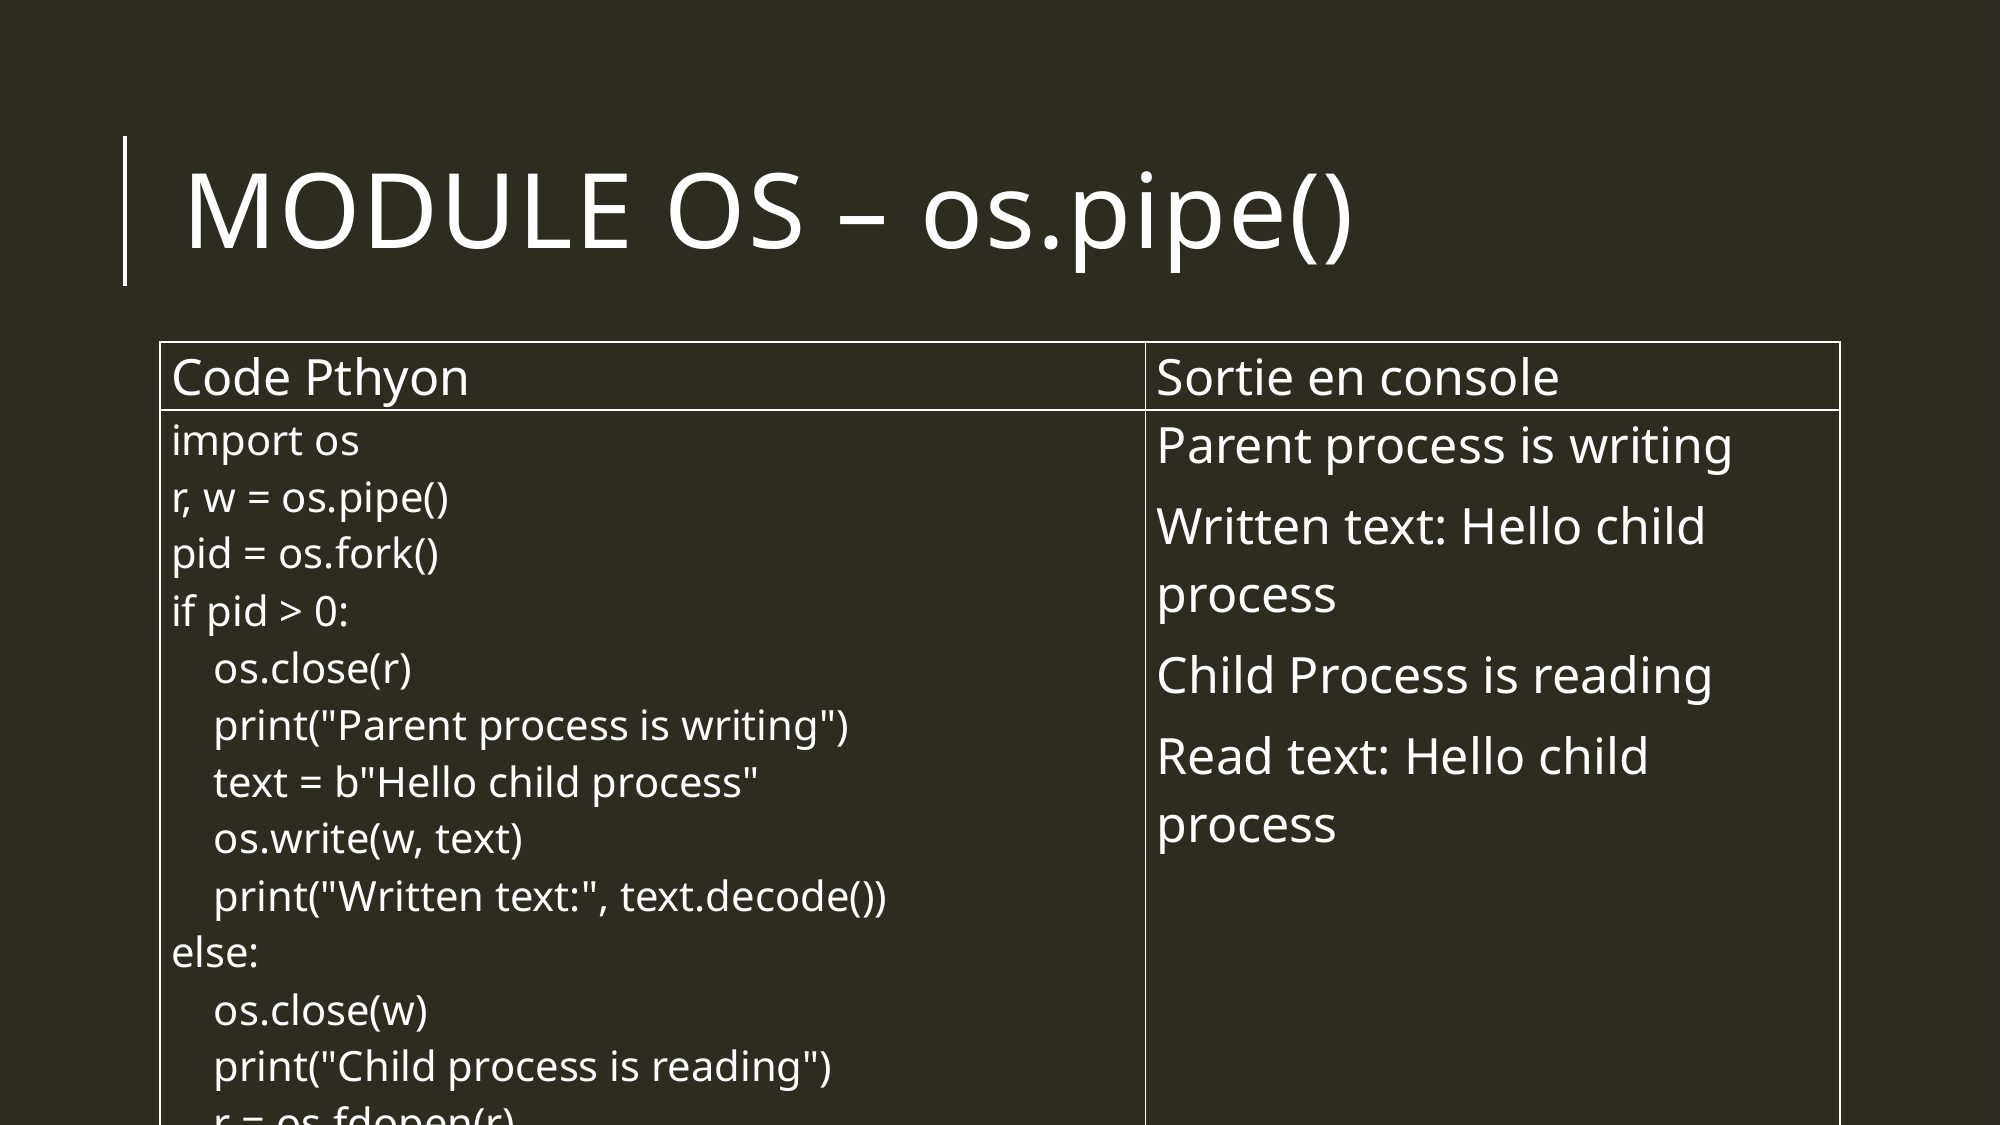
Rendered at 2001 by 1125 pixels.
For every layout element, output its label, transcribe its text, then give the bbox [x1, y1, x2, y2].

table_header Code Pthyon [161, 343, 1145, 409]
table_cell import os r, w = os.pipe() pid = os.fork() if pid > 0: os.close(r) print("Parent process is writing") text = b"Hello child process" os.write(w, text) print("Written text:", text.decode()) else: os.close(w) print("Child process is reading") r = os.fdopen(r) print("Read text:", r.read()) [161, 411, 1145, 1125]
title Module OS – os.pipe() [168, 96, 1763, 341]
table_cell Parent process is writing Written text: Hello child process Child Process is reading Read text: Hello child process [1146, 411, 1839, 1125]
table_header Sortie en console [1146, 343, 1839, 409]
